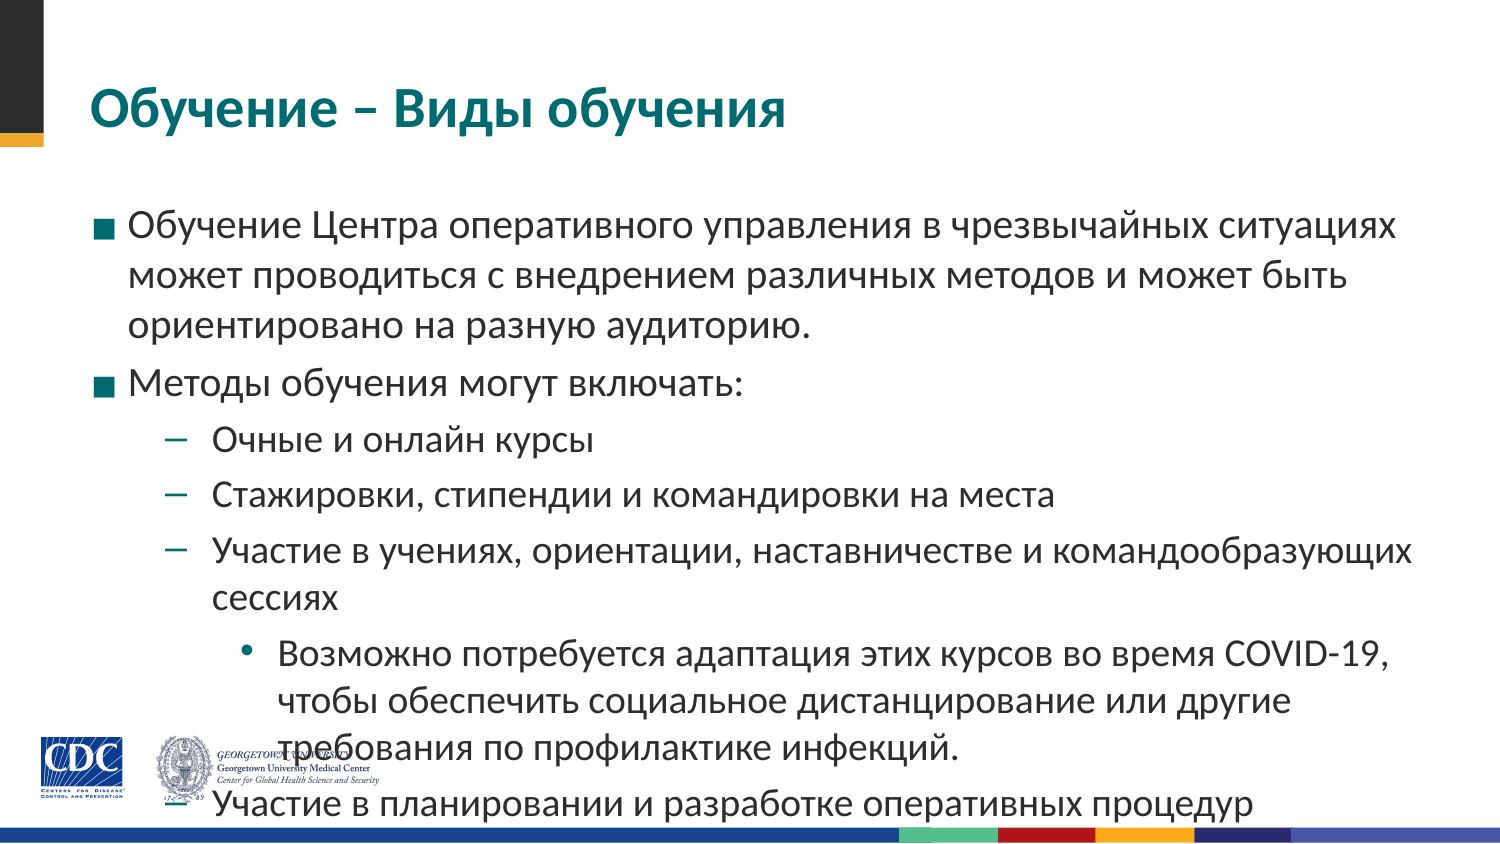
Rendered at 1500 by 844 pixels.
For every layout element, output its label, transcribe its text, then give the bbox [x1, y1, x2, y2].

title Обучение – Виды обучения [75, 33, 1425, 147]
picture [41, 737, 125, 798]
list Обучение Центра оперативного управления в чрезвычайных ситуациях может проводиться с внедрением различных методов и может быть ориентировано на разную аудиторию. Методы обучения могут включать: Очные и онлайн курсы Стажировки, стипендии и командировки на места Участие в учениях, ориентации, наставничестве и командообразующих сессиях Возможно потребуется адаптация этих курсов во время COVID-19, чтобы обеспечить социальное дистанцирование или другие требования по профилактике инфекций. Участие в планировании и разработке оперативных процедур [75, 188, 1468, 738]
picture [150, 738, 381, 808]
